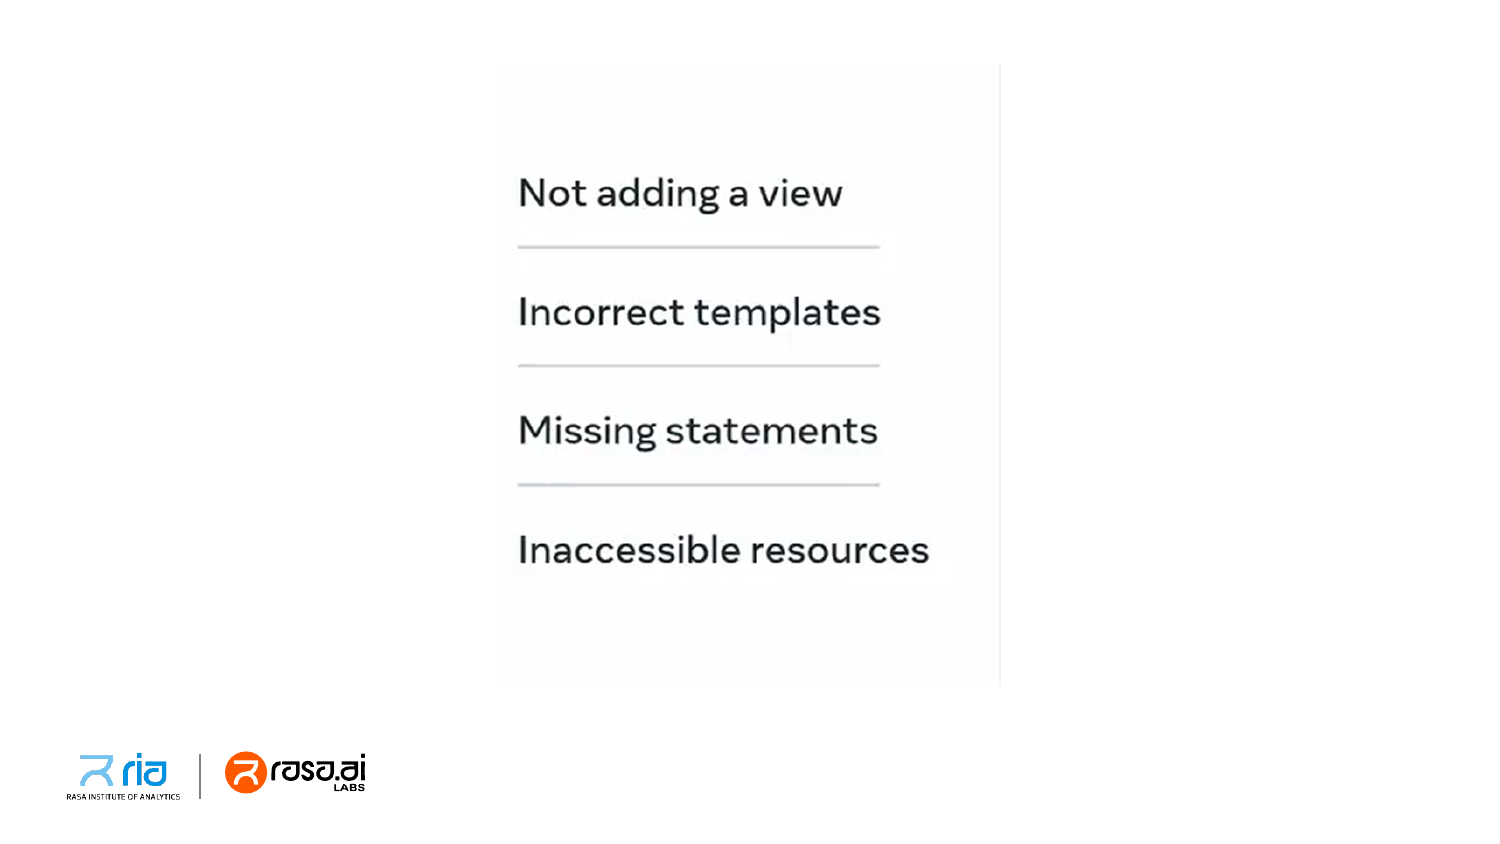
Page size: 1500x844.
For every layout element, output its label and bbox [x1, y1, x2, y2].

picture [58, 744, 188, 808]
picture [499, 64, 1001, 688]
